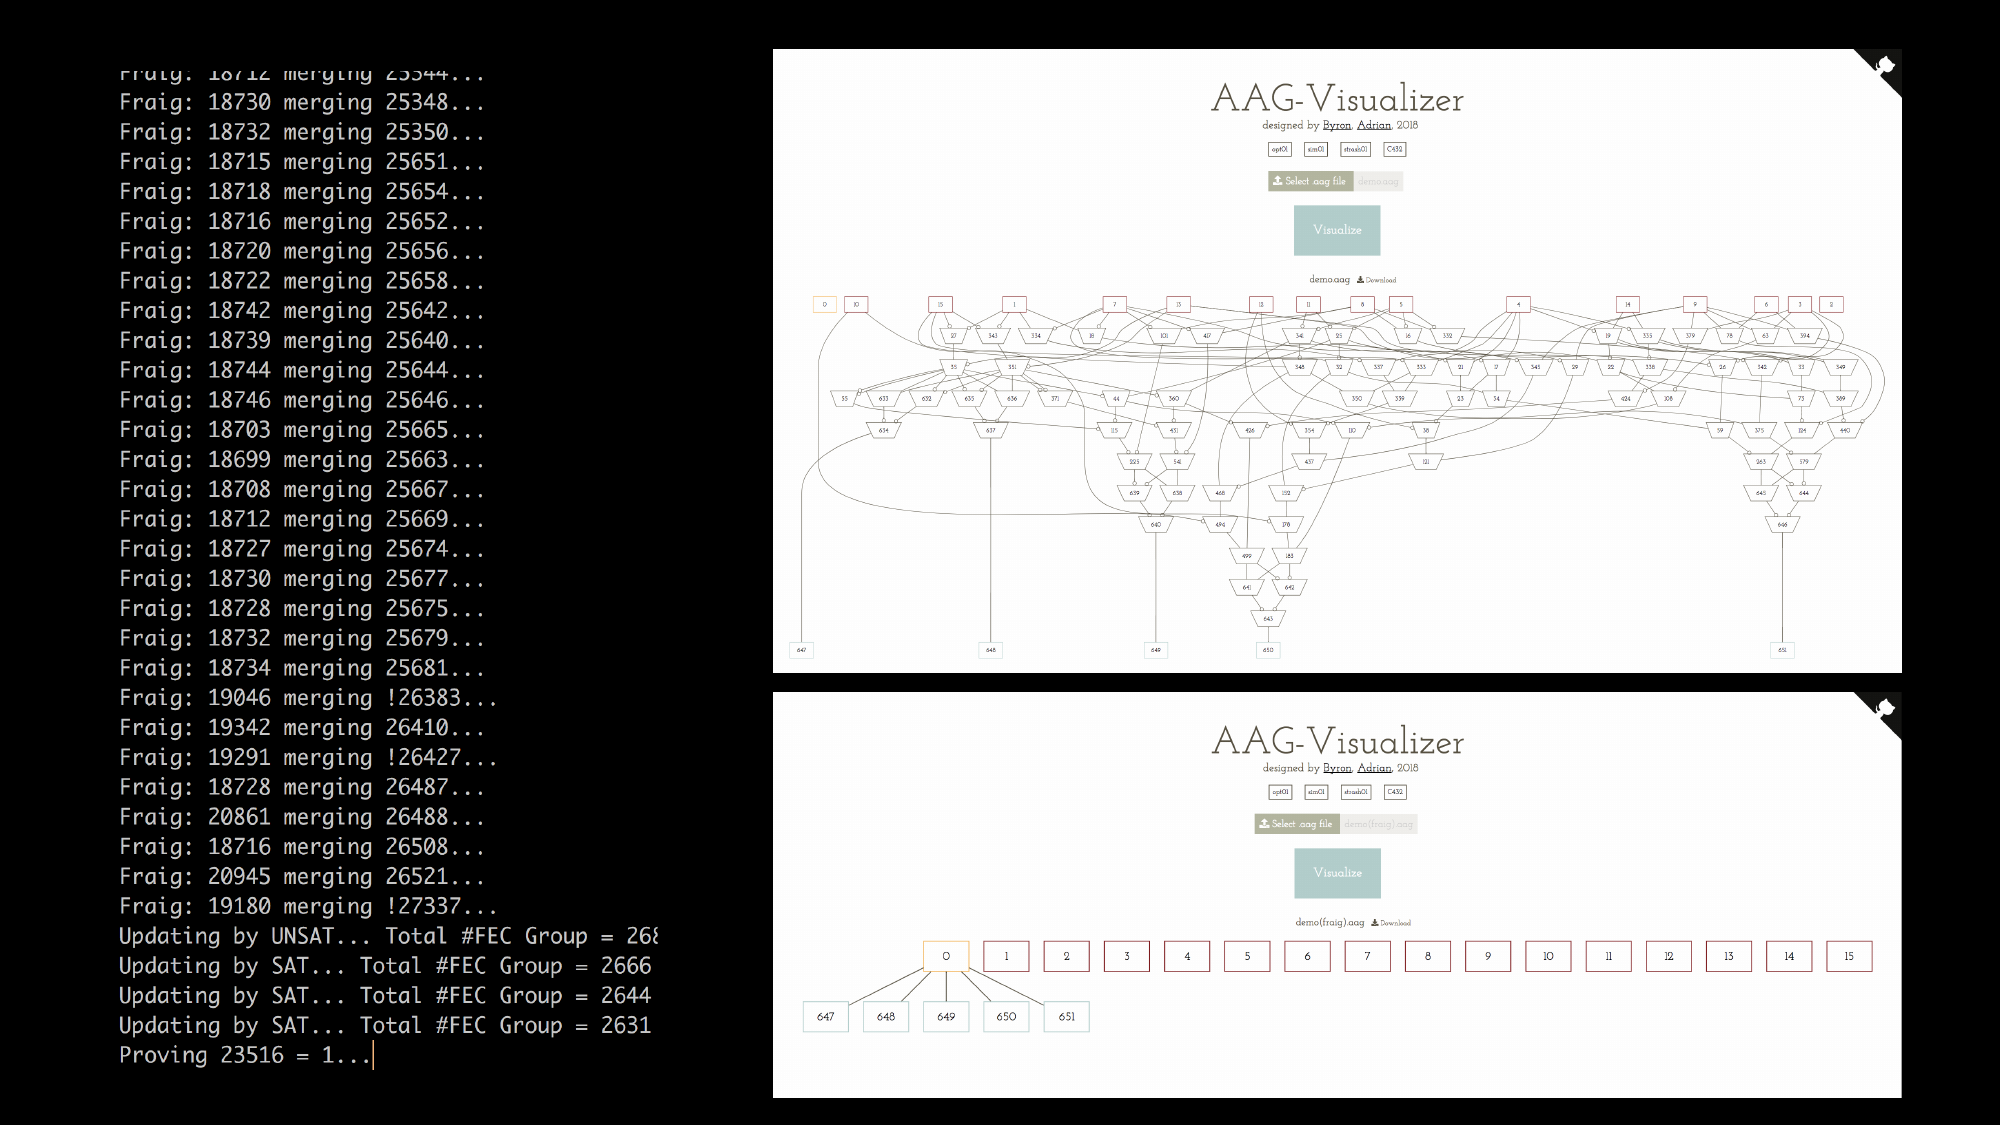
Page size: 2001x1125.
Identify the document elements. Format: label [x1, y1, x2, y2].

picture [112, 71, 658, 1098]
picture [773, 49, 1902, 673]
picture [773, 691, 1902, 1098]
